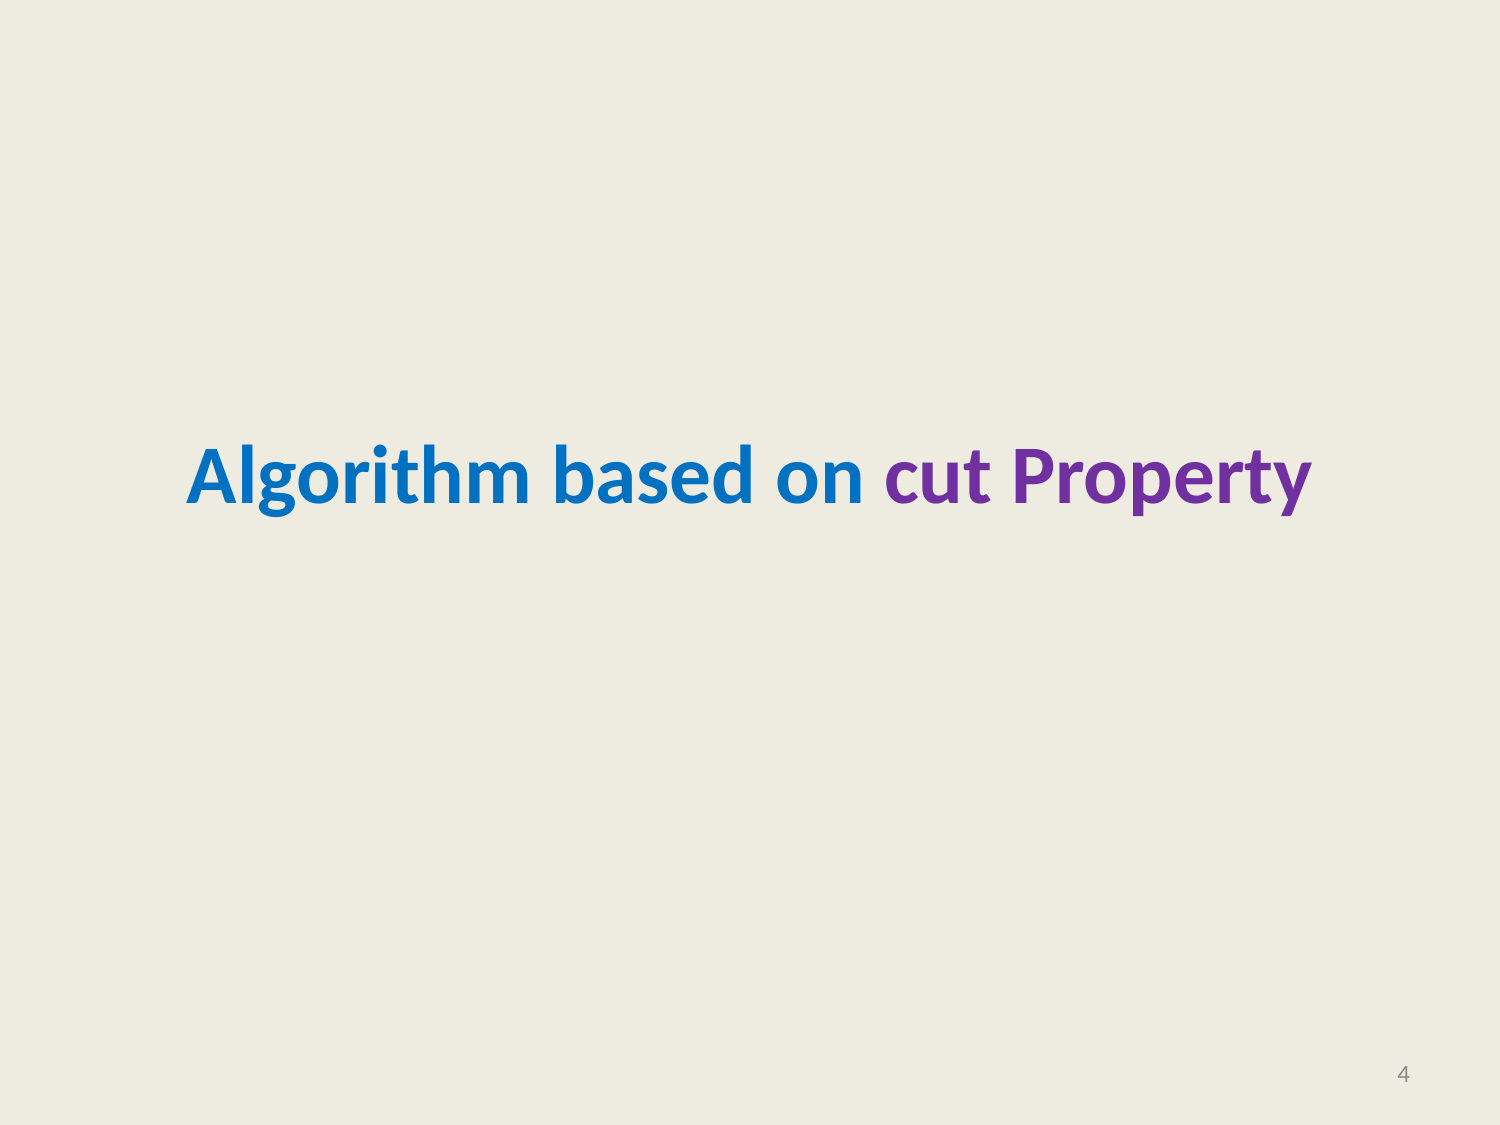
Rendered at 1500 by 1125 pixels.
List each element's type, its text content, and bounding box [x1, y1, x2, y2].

slide_number 4 [1074, 1042, 1425, 1103]
title Algorithm based on cut Property [112, 349, 1388, 591]
